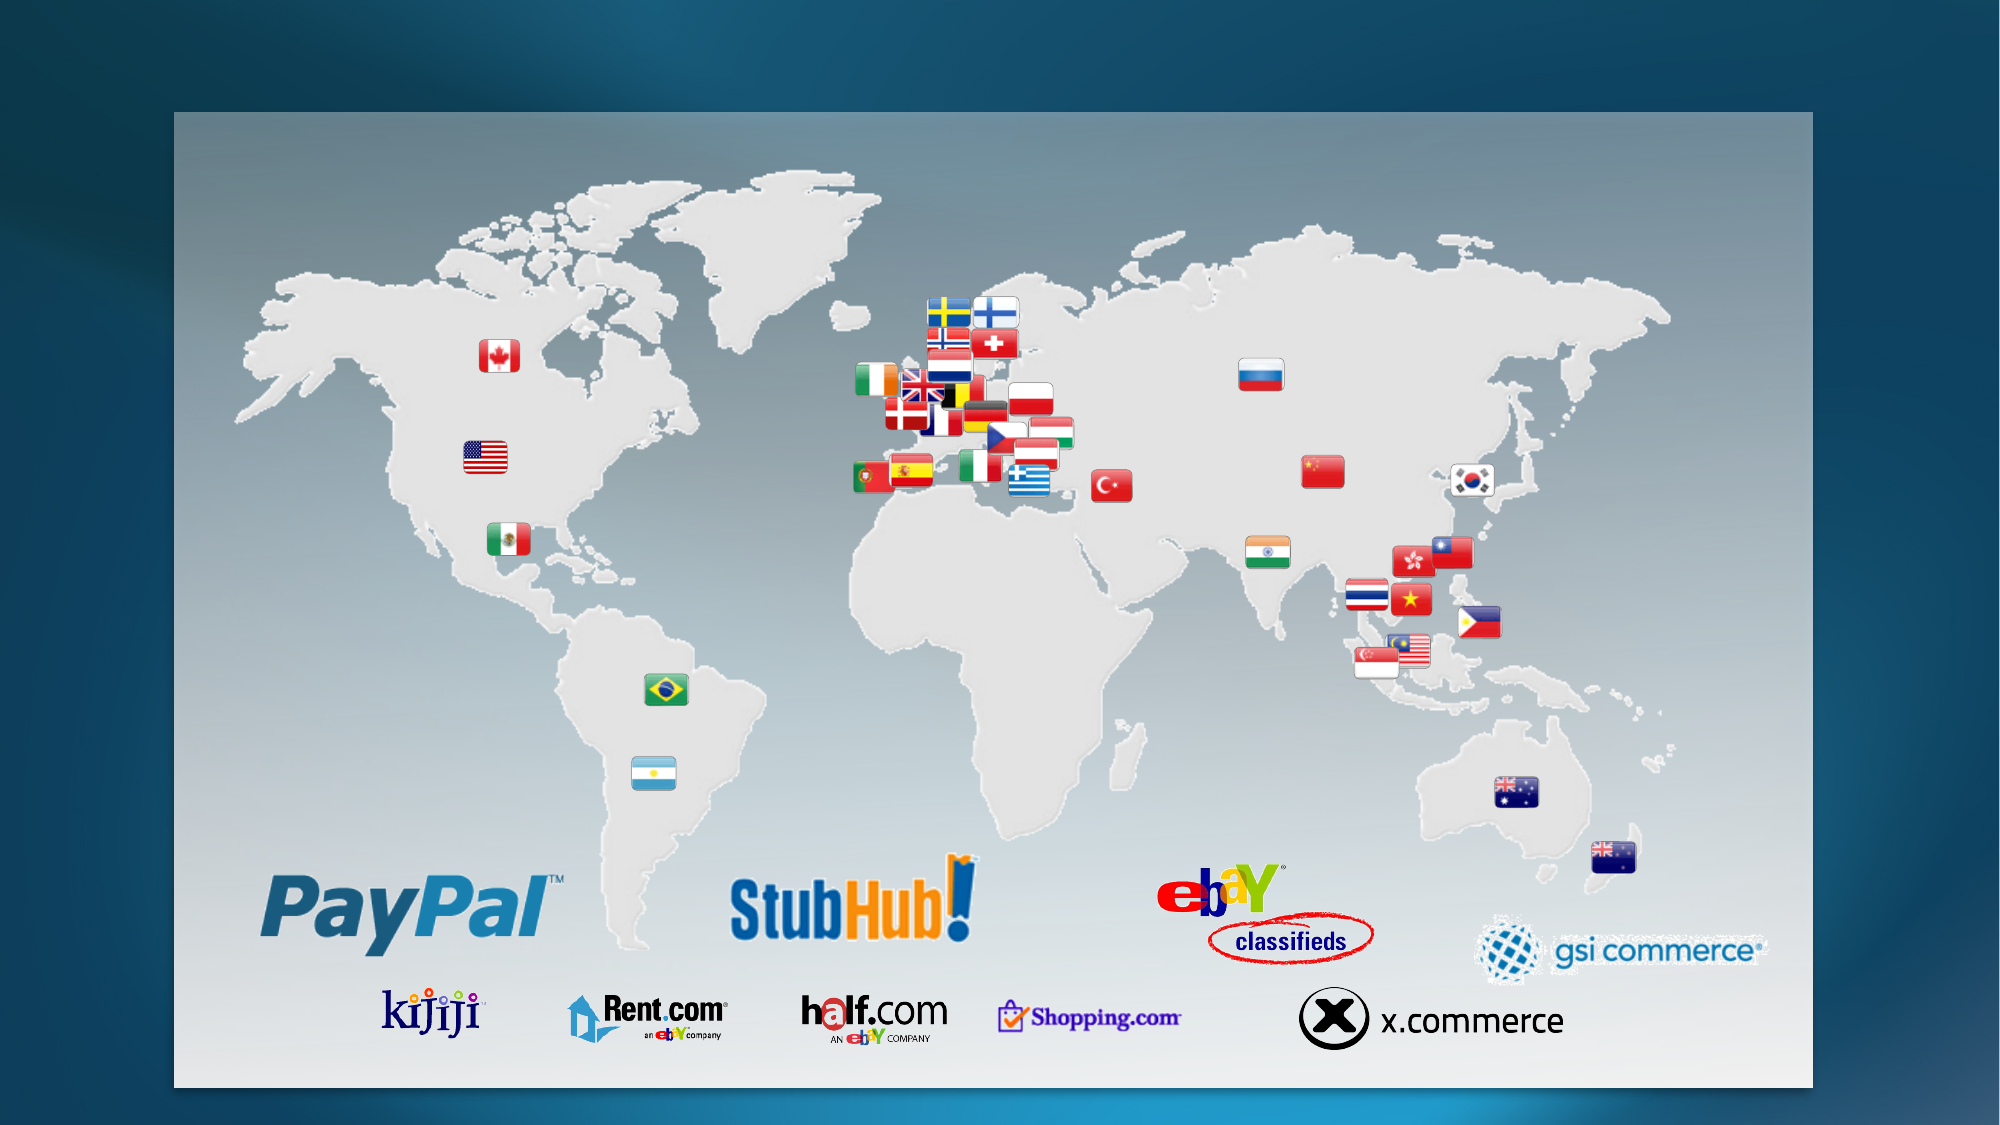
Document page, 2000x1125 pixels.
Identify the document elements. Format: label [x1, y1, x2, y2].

text_box [174, 112, 1813, 1088]
picture [0, 0, 2000, 1125]
